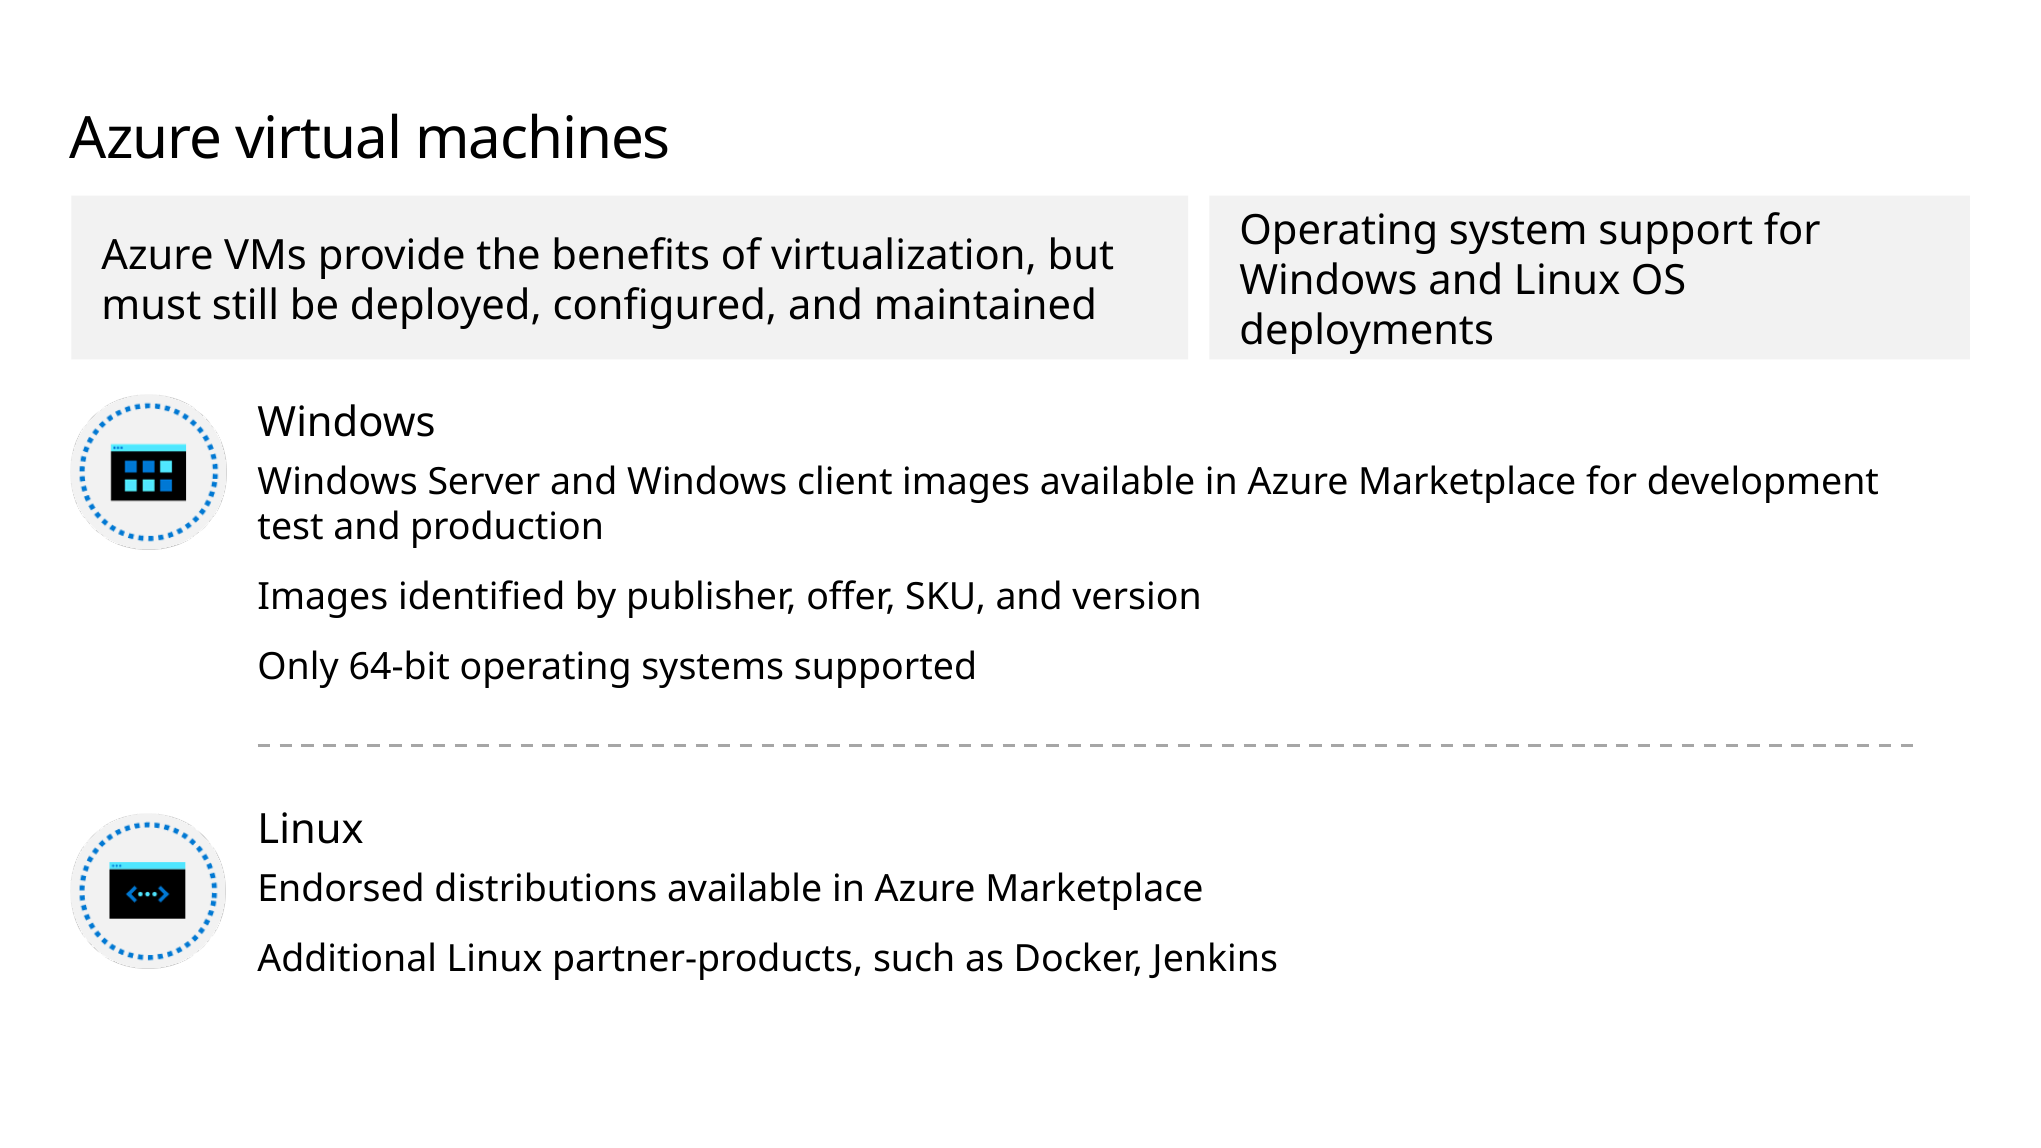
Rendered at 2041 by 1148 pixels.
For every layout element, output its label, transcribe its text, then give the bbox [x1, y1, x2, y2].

picture [70, 394, 228, 551]
text_box Linux Endorsed distributions available in Azure Marketplace Additional Linux partner-products, such as Docker, Jenkins [257, 801, 1915, 980]
text_box Operating system support for Windows and Linux OS deployments [1209, 195, 1971, 360]
title Azure virtual machines [70, 103, 1969, 172]
text_box Azure VMs provide the benefits of virtualization, but must still be deployed, configured, and maintained [71, 195, 1189, 360]
picture [70, 813, 227, 970]
text_box Windows Windows Server and Windows client images available in Azure Marketplace for development test and production Images identified by publisher, offer, SKU, and version Only 64-bit operating systems supported [257, 394, 1915, 688]
